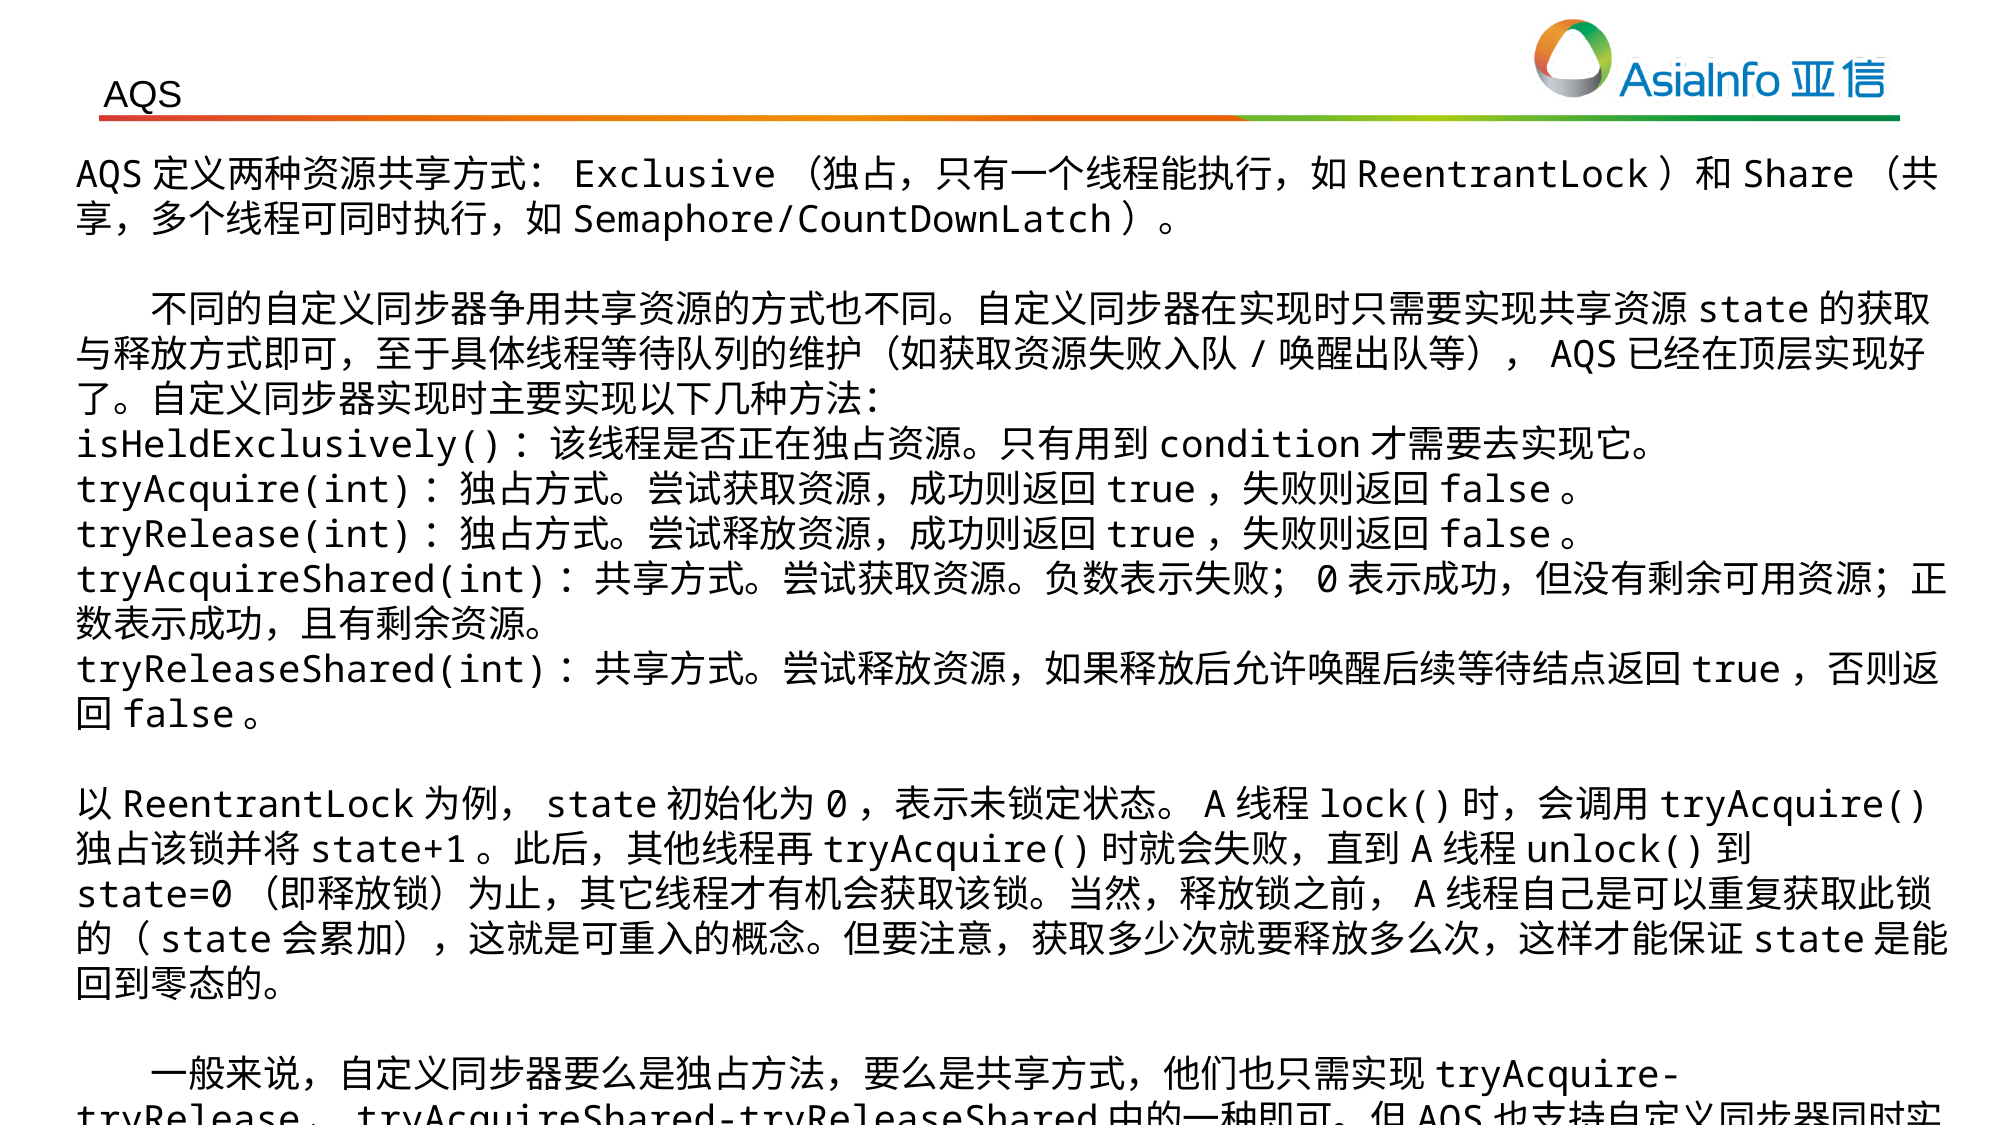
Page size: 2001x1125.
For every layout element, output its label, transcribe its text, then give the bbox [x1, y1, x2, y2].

text_box AQS定义两种资源共享方式：Exclusive（独占，只有一个线程能执行，如ReentrantLock）和Share（共享，多个线程可同时执行，如Semaphore/CountDownLatch）。 不同的自定义同步器争用共享资源的方式也不同。自定义同步器在实现时只需要实现共享资源state的获取与释放方式即可，至于具体线程等待队列的维护（如获取资源失败入队/唤醒出队等），AQS已经在顶层实现好了。自定义同步器实现时主要实现以下几种方法： isHeldExclusively()：该线程是否正在独占资源。只有用到condition才需要去实现它。 tryAcquire(int)：独占方式。尝试获取资源，成功则返回true，失败则返回false。 tryRelease(int)：独占方式。尝试释放资源，成功则返回true，失败则返回false。 tryAcquireShared(int)：共享方式。尝试获取资源。负数表示失败；0表示成功，但没有剩余可用资源；正数表示成功，且有剩余资源。 tryReleaseShared(int)：共享方式。尝试释放资源，如果释放后允许唤醒后续等待结点返回true，否则返回false。 以ReentrantLock为例，state初始化为0，表示未锁定状态。A线程lock()时，会调用tryAcquire()独占该锁并将state+1。此后，其他线程再tryAcquire()时就会失败，直到A线程unlock()到state=0（即释放锁）为止，其它线程才有机会获取该锁。当然，释放锁之前，A线程自己是可以重复获取此锁的（state会累加），这就是可重入的概念。但要注意，获取多少次就要释放多么次，这样才能保证state是能回到零态的。 一般来说，自定义同步器要么是独占方法，要么是共享方式，他们也只需实现tryAcquire-tryRelease、tryAcquireShared-tryReleaseShared中的一种即可。但AQS也支持自定义同步器同时实现独占和共享两种方式，如ReentrantReadWriteLock。 [60, 142, 1967, 1125]
picture [99, 0, 1900, 130]
text_box AQS [88, 62, 198, 123]
